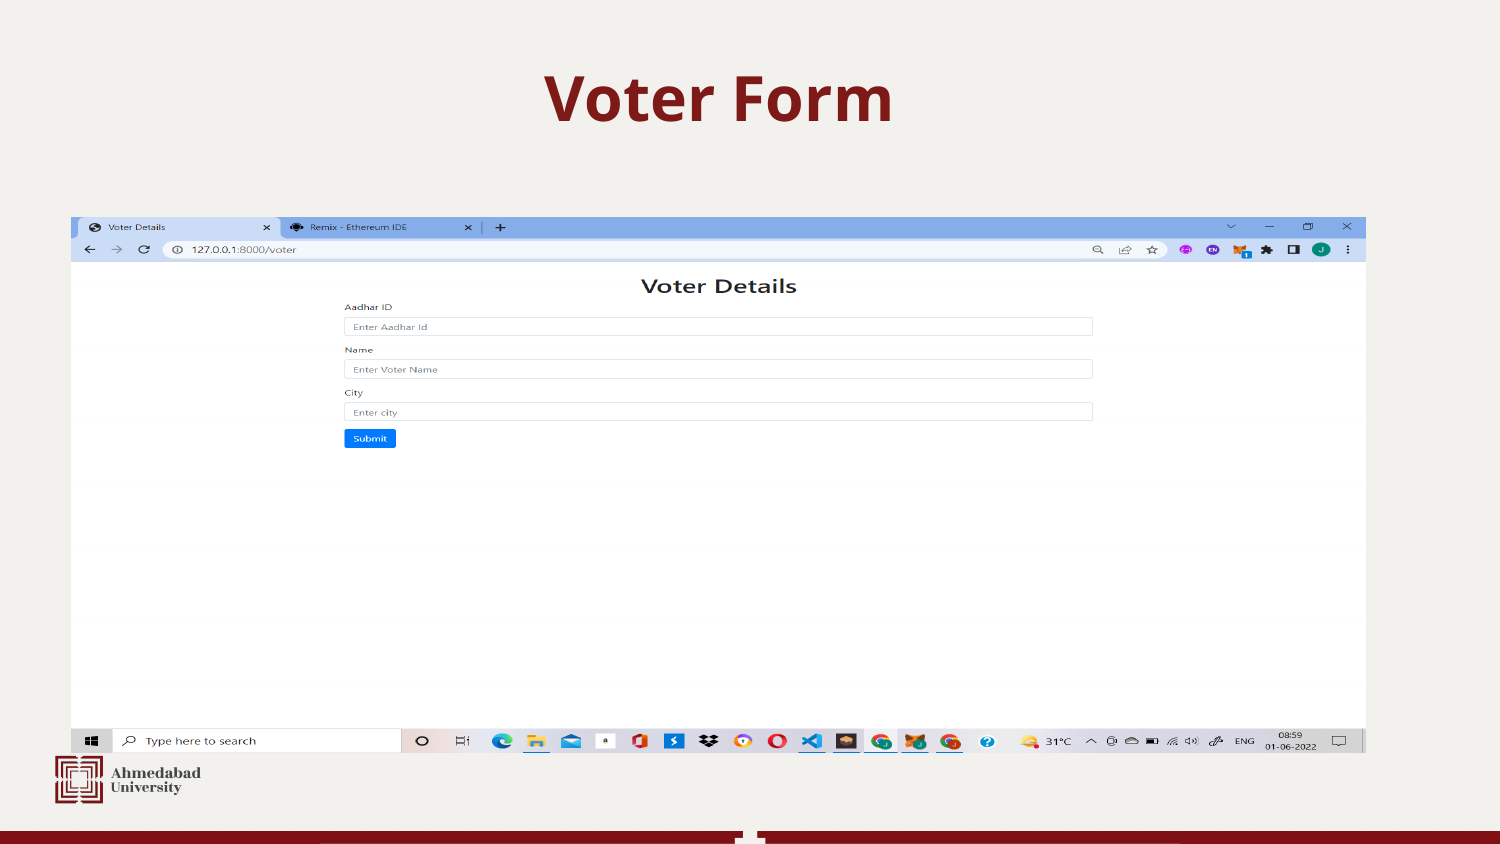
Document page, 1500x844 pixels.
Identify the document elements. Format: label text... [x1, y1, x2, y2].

title Voter Form [73, 32, 1367, 141]
picture [0, 831, 1500, 844]
picture [44, 217, 1366, 817]
